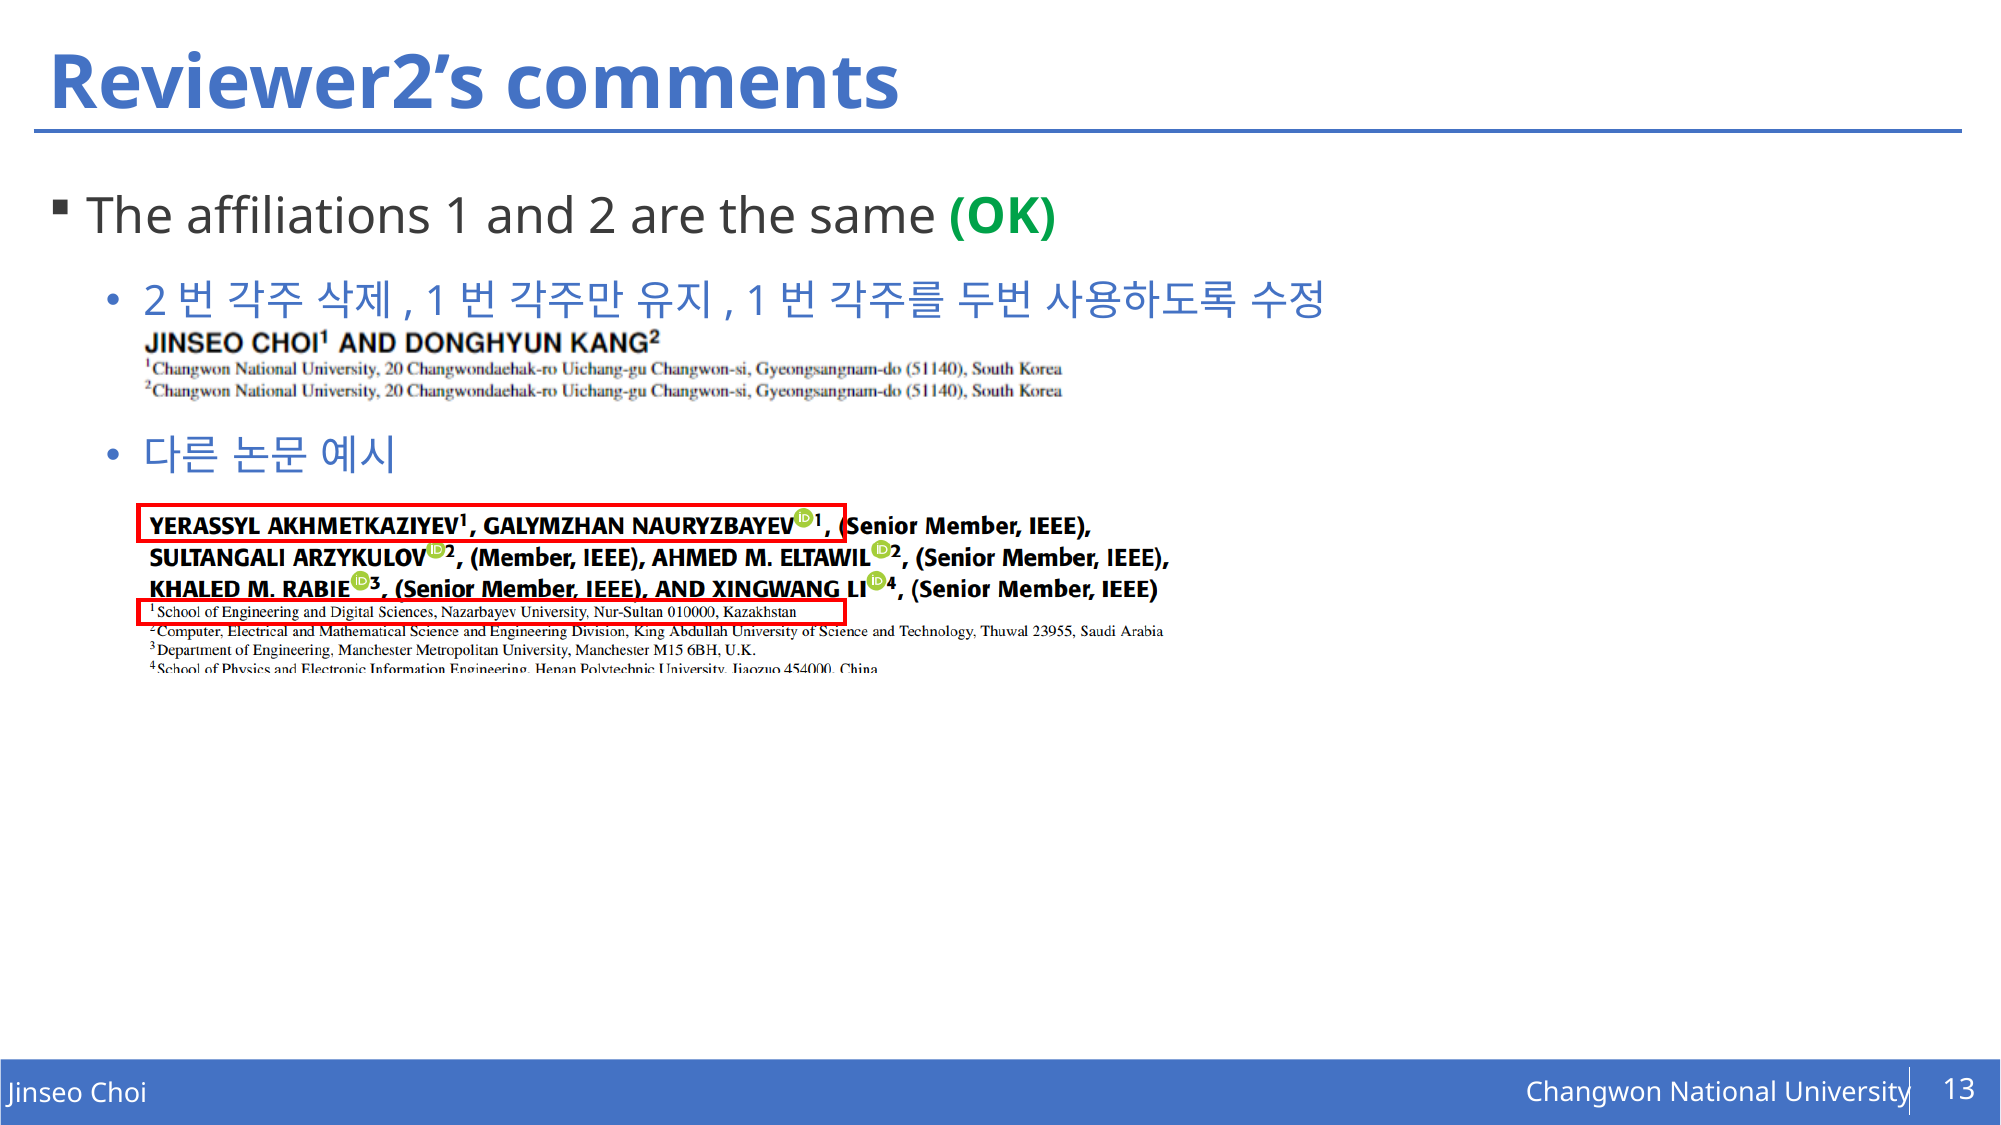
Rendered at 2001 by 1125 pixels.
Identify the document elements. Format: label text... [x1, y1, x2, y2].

slide_number 13 [1922, 1060, 1996, 1121]
list The affiliations 1 and 2 are the same (OK) 2번 각주 삭제, 1번 각주만 유지, 1번 각주를 두번 사용하도록 수정 다른 논문 예시 [33, 152, 1963, 997]
title Reviewer2’s comments [33, 27, 1963, 143]
picture [138, 328, 1094, 411]
picture [138, 505, 1182, 673]
